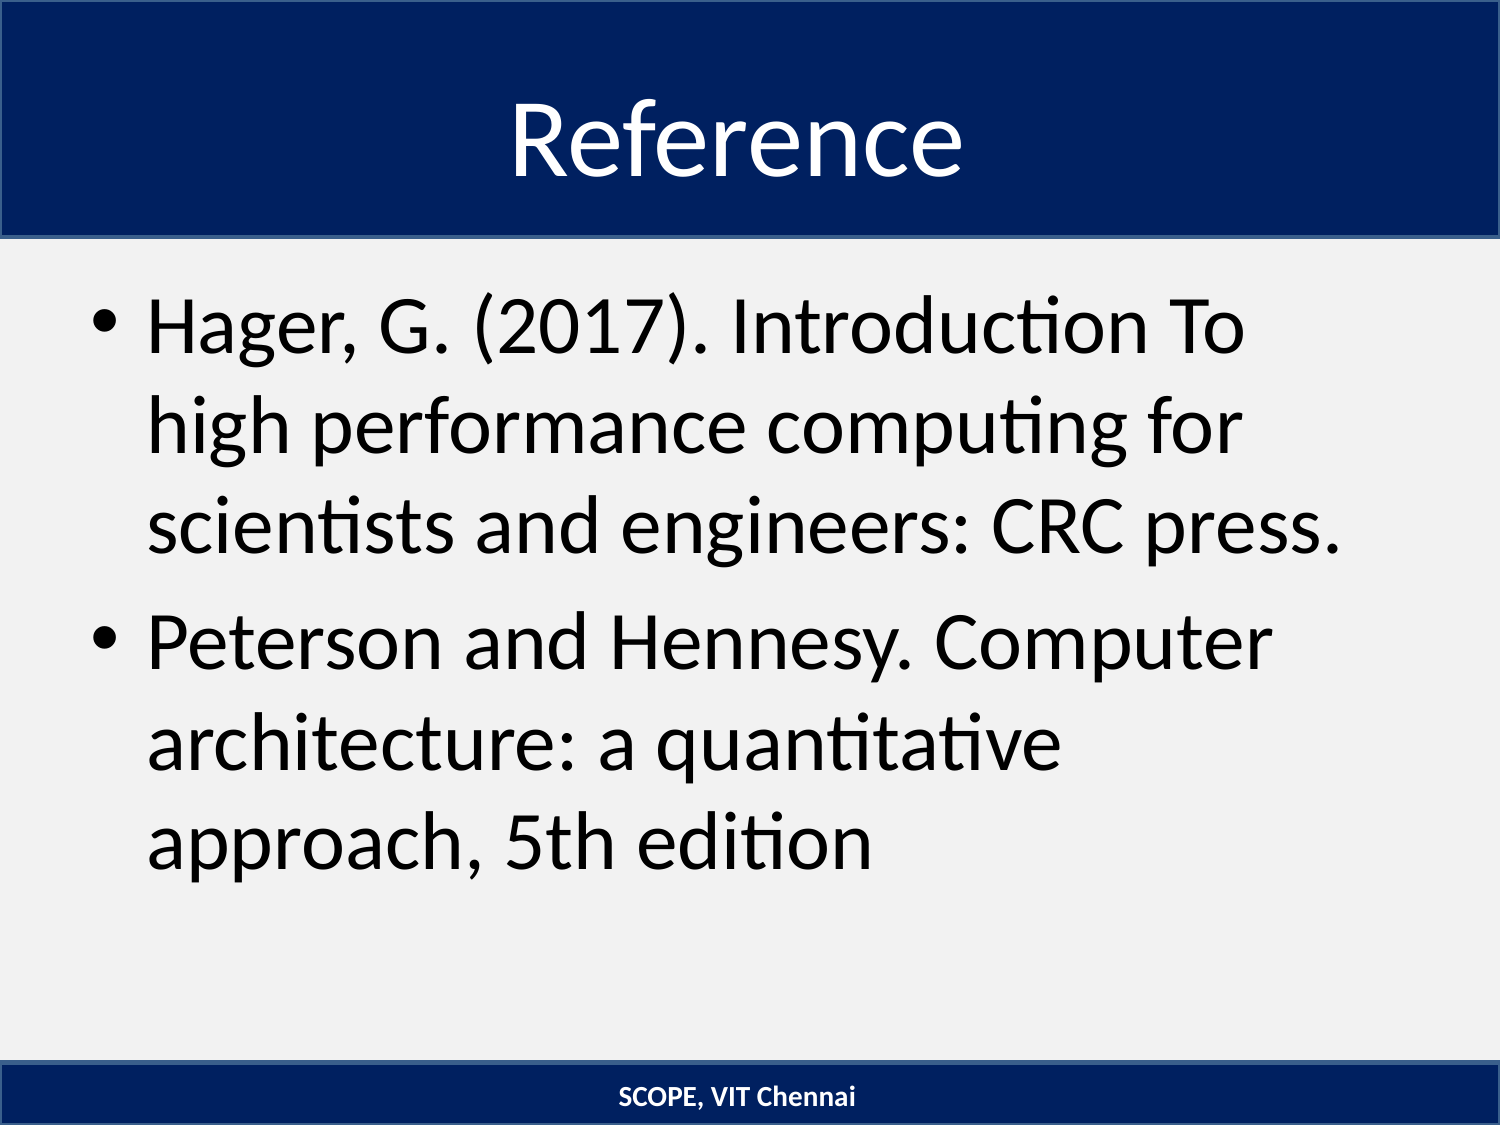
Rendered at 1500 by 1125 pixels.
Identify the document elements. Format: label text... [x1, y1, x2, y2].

footer SCOPE, VIT Chennai [412, 1065, 1063, 1125]
title Reference [50, 37, 1450, 225]
list Hager, G. (2017). Introduction To high performance computing for scientists and engineers: CRC press. Peterson and Hennesy. Computer architecture: a quantitative approach, 5th edition [75, 262, 1425, 1005]
